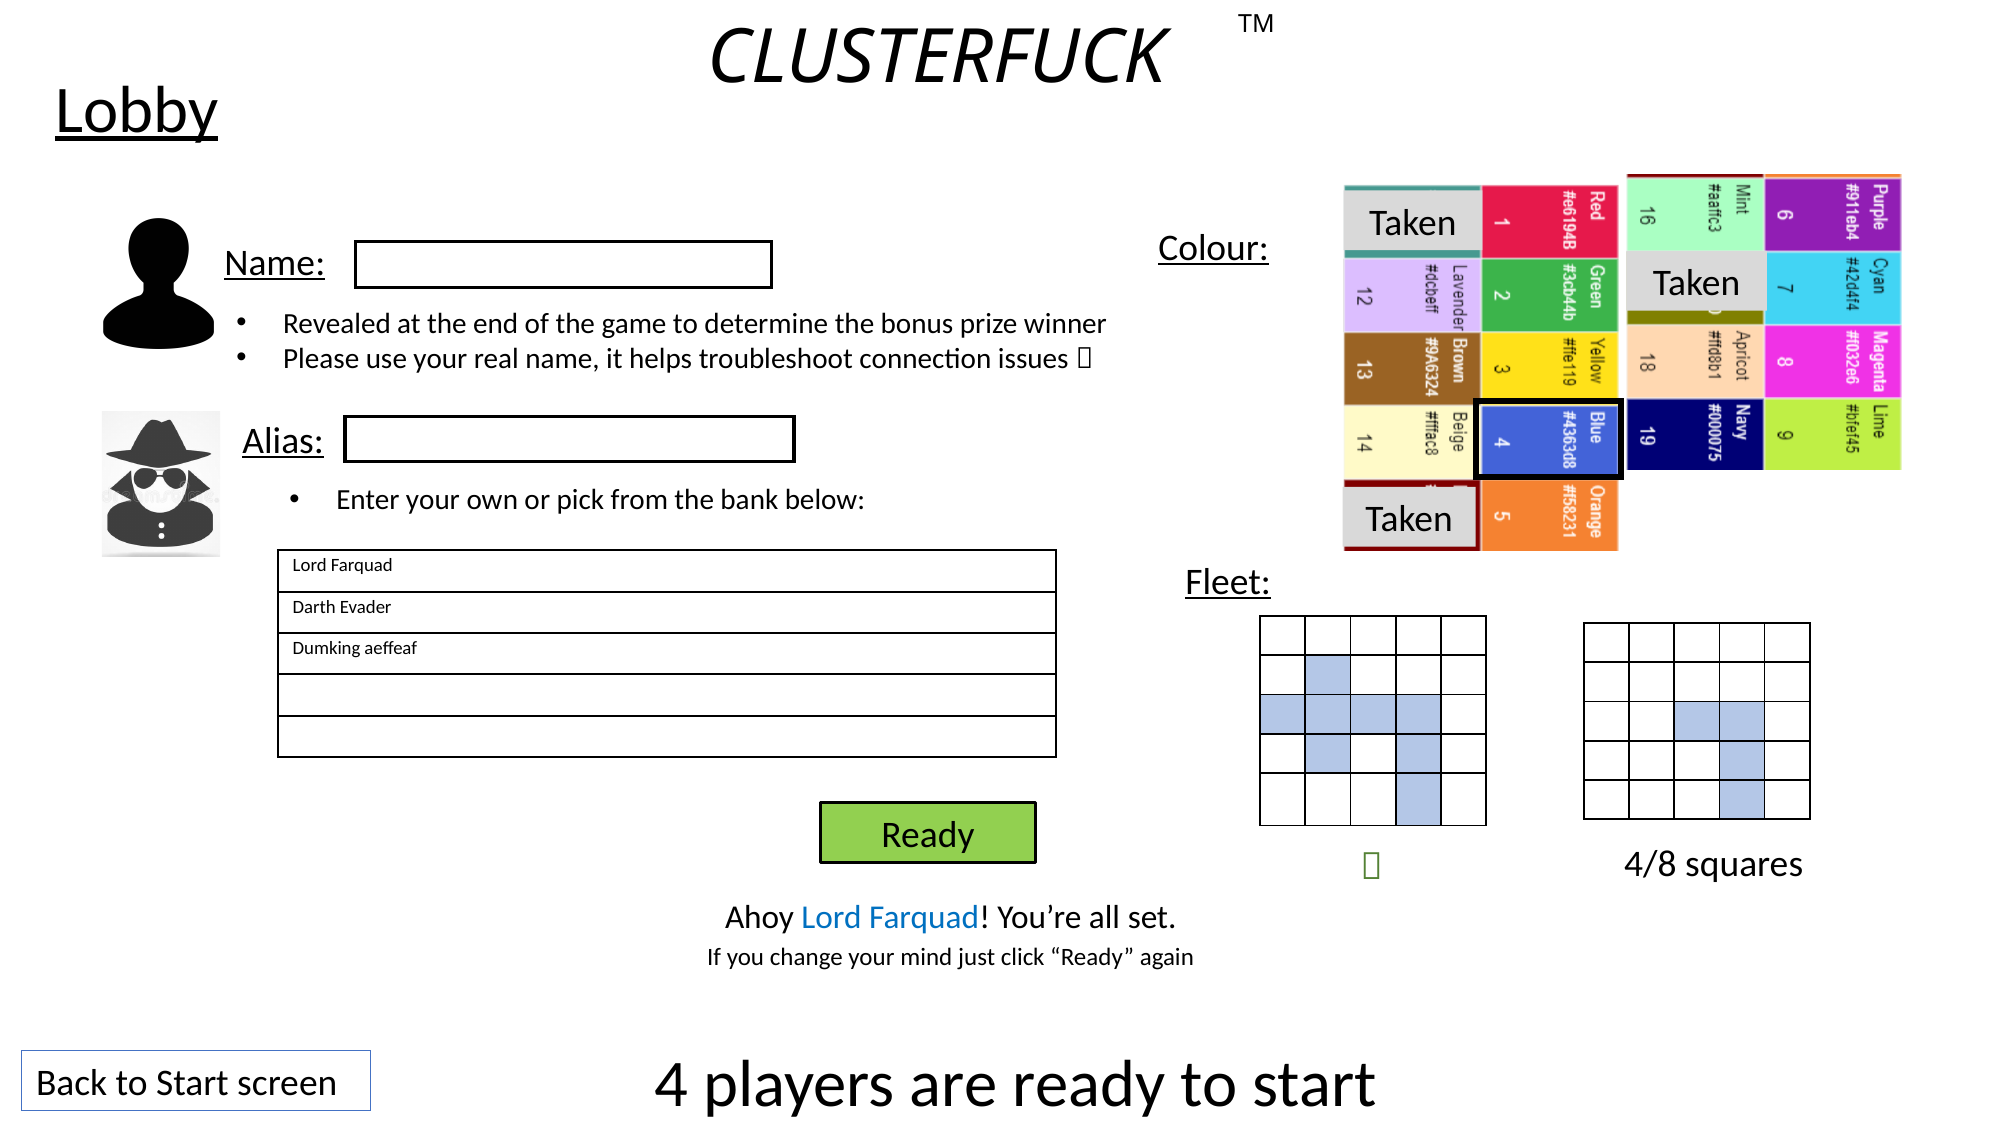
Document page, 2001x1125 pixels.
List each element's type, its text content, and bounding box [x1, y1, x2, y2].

table_cell [1442, 656, 1485, 694]
table_cell [1306, 735, 1350, 772]
table_cell [1306, 656, 1350, 694]
picture [103, 218, 214, 349]
table_cell [1351, 656, 1395, 694]
text_box Lobby [40, 57, 400, 153]
text_box Revealed at the end of the game to determine the bonus prize winner Please use your real name, it helps troubleshoot connection issues  [221, 296, 1171, 382]
table_cell [1720, 742, 1764, 779]
text_box Ahoy Lord Farquad! You’re all set. [692, 888, 1218, 933]
text_box [344, 415, 795, 463]
table_header [1765, 624, 1809, 661]
text_box Ready [820, 802, 1036, 863]
text_box  [1345, 834, 1407, 895]
text_box Taken [1343, 190, 1483, 222]
text_box Fleet: [1170, 549, 1394, 610]
table_cell [1720, 663, 1764, 701]
text_box TM [1223, 0, 1297, 45]
text_box If you change your mind just click “Ready” again [692, 933, 1242, 979]
table_cell [1261, 695, 1304, 733]
table_cell [1261, 774, 1304, 825]
table_header [1261, 617, 1304, 654]
table_cell [1585, 702, 1628, 740]
table_header [1630, 624, 1673, 661]
table_cell [1351, 774, 1395, 825]
table_cell [1306, 695, 1350, 733]
table_cell [1675, 781, 1719, 818]
table_cell [1675, 742, 1719, 779]
table_cell [1261, 735, 1304, 772]
table_cell [279, 717, 1055, 756]
table_cell [1720, 702, 1764, 740]
table_cell [1630, 702, 1673, 740]
table_cell [1397, 774, 1440, 825]
table_cell [1397, 695, 1440, 733]
text_box Enter your own or pick from the bank below: [274, 473, 1342, 523]
table_header [1397, 617, 1440, 654]
table_cell [1306, 774, 1350, 825]
table_cell [1585, 663, 1628, 701]
text_box Colour: [1143, 215, 1367, 275]
table_cell [1765, 781, 1809, 818]
table_header [1306, 617, 1350, 654]
text_box Alias: [227, 408, 451, 469]
table_cell [1720, 781, 1764, 818]
table_cell [1630, 742, 1673, 779]
text_box Back to Start screen [21, 1050, 371, 1111]
text_box 4/8 squares [1609, 831, 1836, 891]
table_cell [279, 675, 1055, 715]
text_box 4 players are ready to start [639, 1032, 1483, 1125]
text_box Taken [1342, 501, 1476, 547]
picture [1294, 174, 1913, 551]
text_box [354, 241, 773, 288]
table_header [1442, 617, 1485, 654]
table_header [1675, 624, 1719, 661]
table_header Lord Farquad [279, 551, 1055, 591]
table_cell [1765, 663, 1809, 701]
table_cell [1585, 781, 1628, 818]
table_header [1585, 624, 1628, 661]
table_cell [1630, 781, 1673, 818]
table_header [1351, 617, 1395, 654]
table_cell [1261, 656, 1304, 694]
table_cell Dumking aeffeaf [279, 634, 1055, 673]
table_cell [1442, 695, 1485, 733]
text_box Name: [214, 230, 433, 291]
table_cell [1765, 742, 1809, 779]
table_cell [1585, 742, 1628, 779]
table_cell [1442, 735, 1485, 772]
table_cell [1351, 735, 1395, 772]
table_cell [1397, 735, 1440, 772]
table_cell [1442, 774, 1485, 825]
picture [101, 411, 221, 557]
text_box CLUSTERFUCK [692, 0, 1269, 105]
table_cell [1765, 702, 1809, 740]
table_cell [1675, 702, 1719, 740]
table_header [1720, 624, 1764, 661]
table_cell [1351, 695, 1395, 733]
table_cell [1630, 663, 1673, 701]
table_cell [1397, 656, 1440, 694]
table_cell Darth Evader [279, 593, 1055, 632]
table_cell [1675, 663, 1719, 701]
